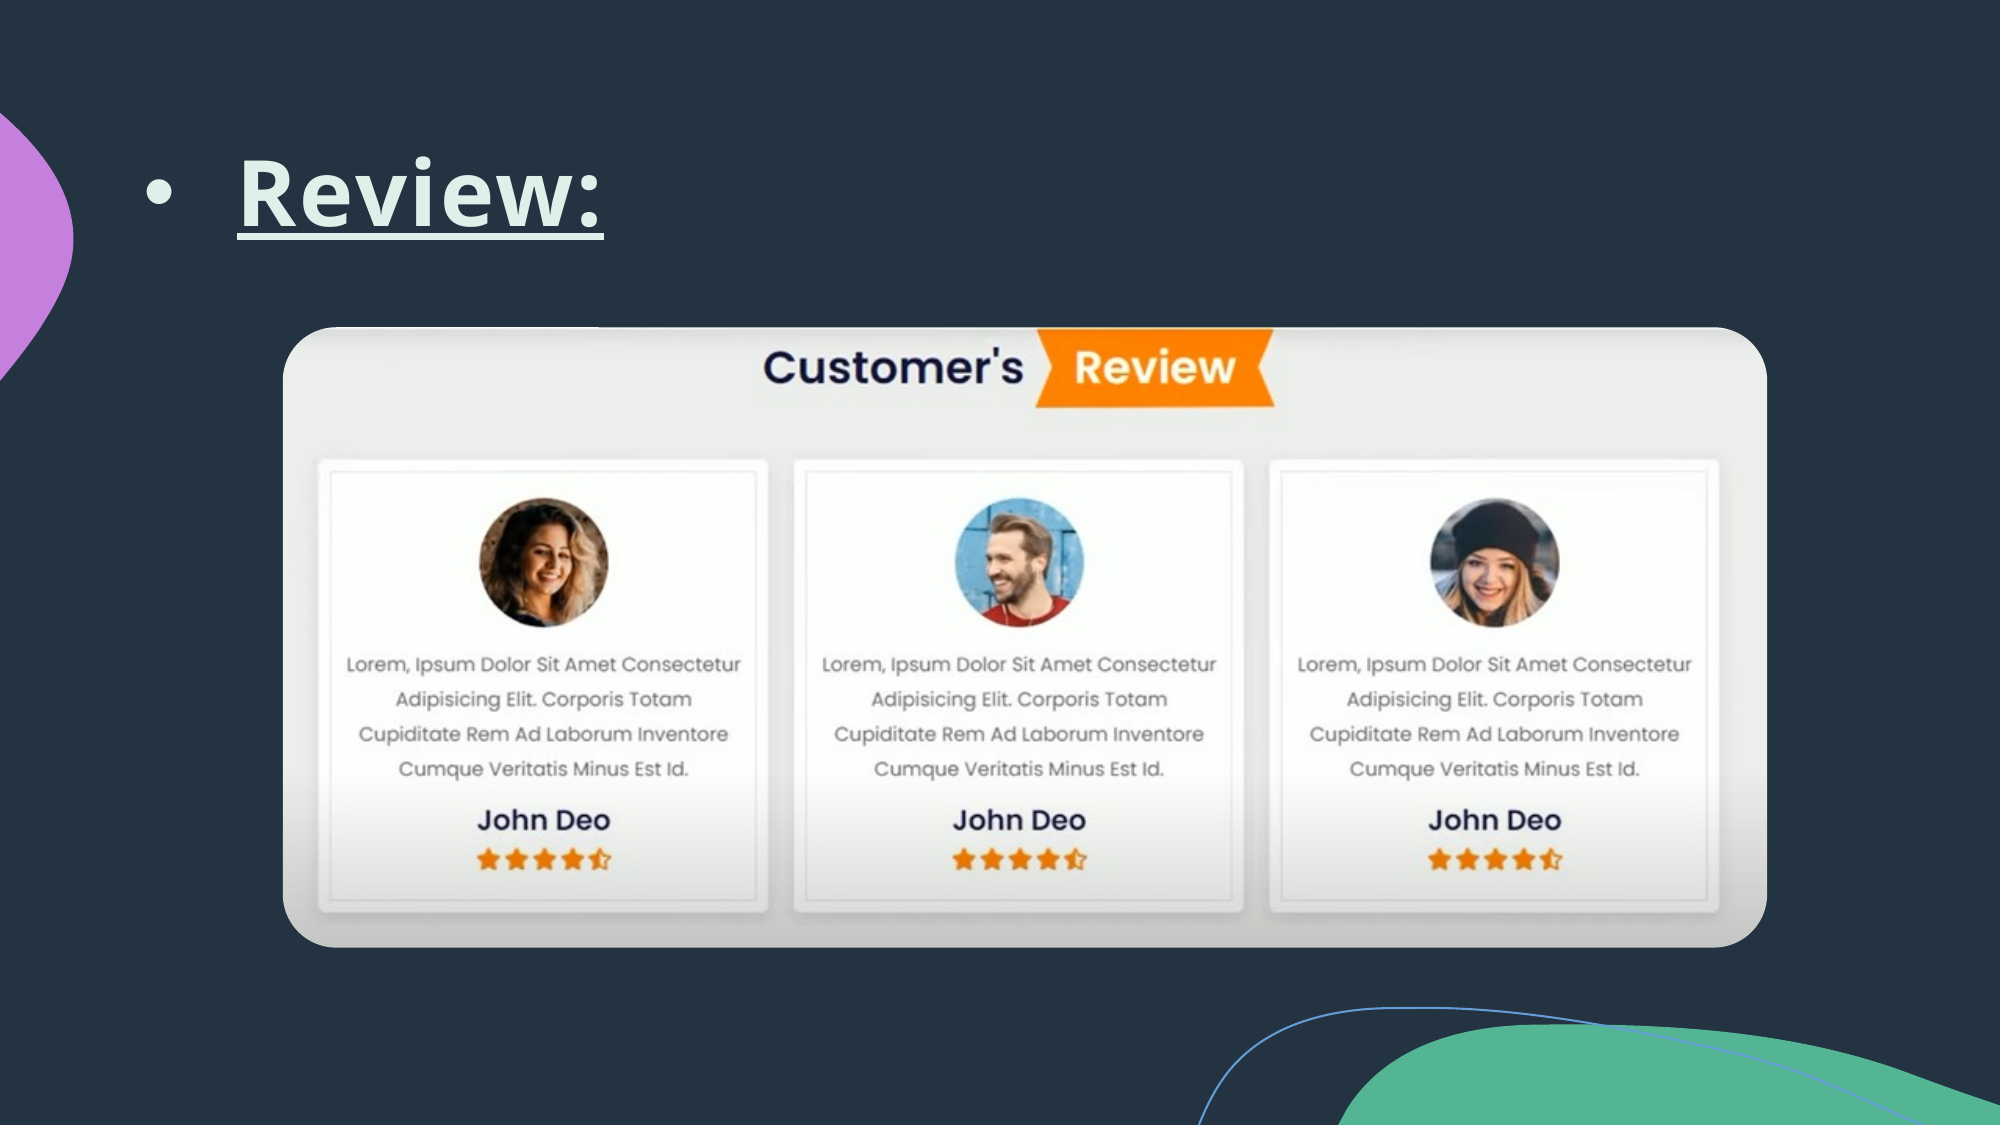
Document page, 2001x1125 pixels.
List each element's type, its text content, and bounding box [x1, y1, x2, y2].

title Review: [125, 125, 1875, 375]
picture [282, 327, 1768, 948]
